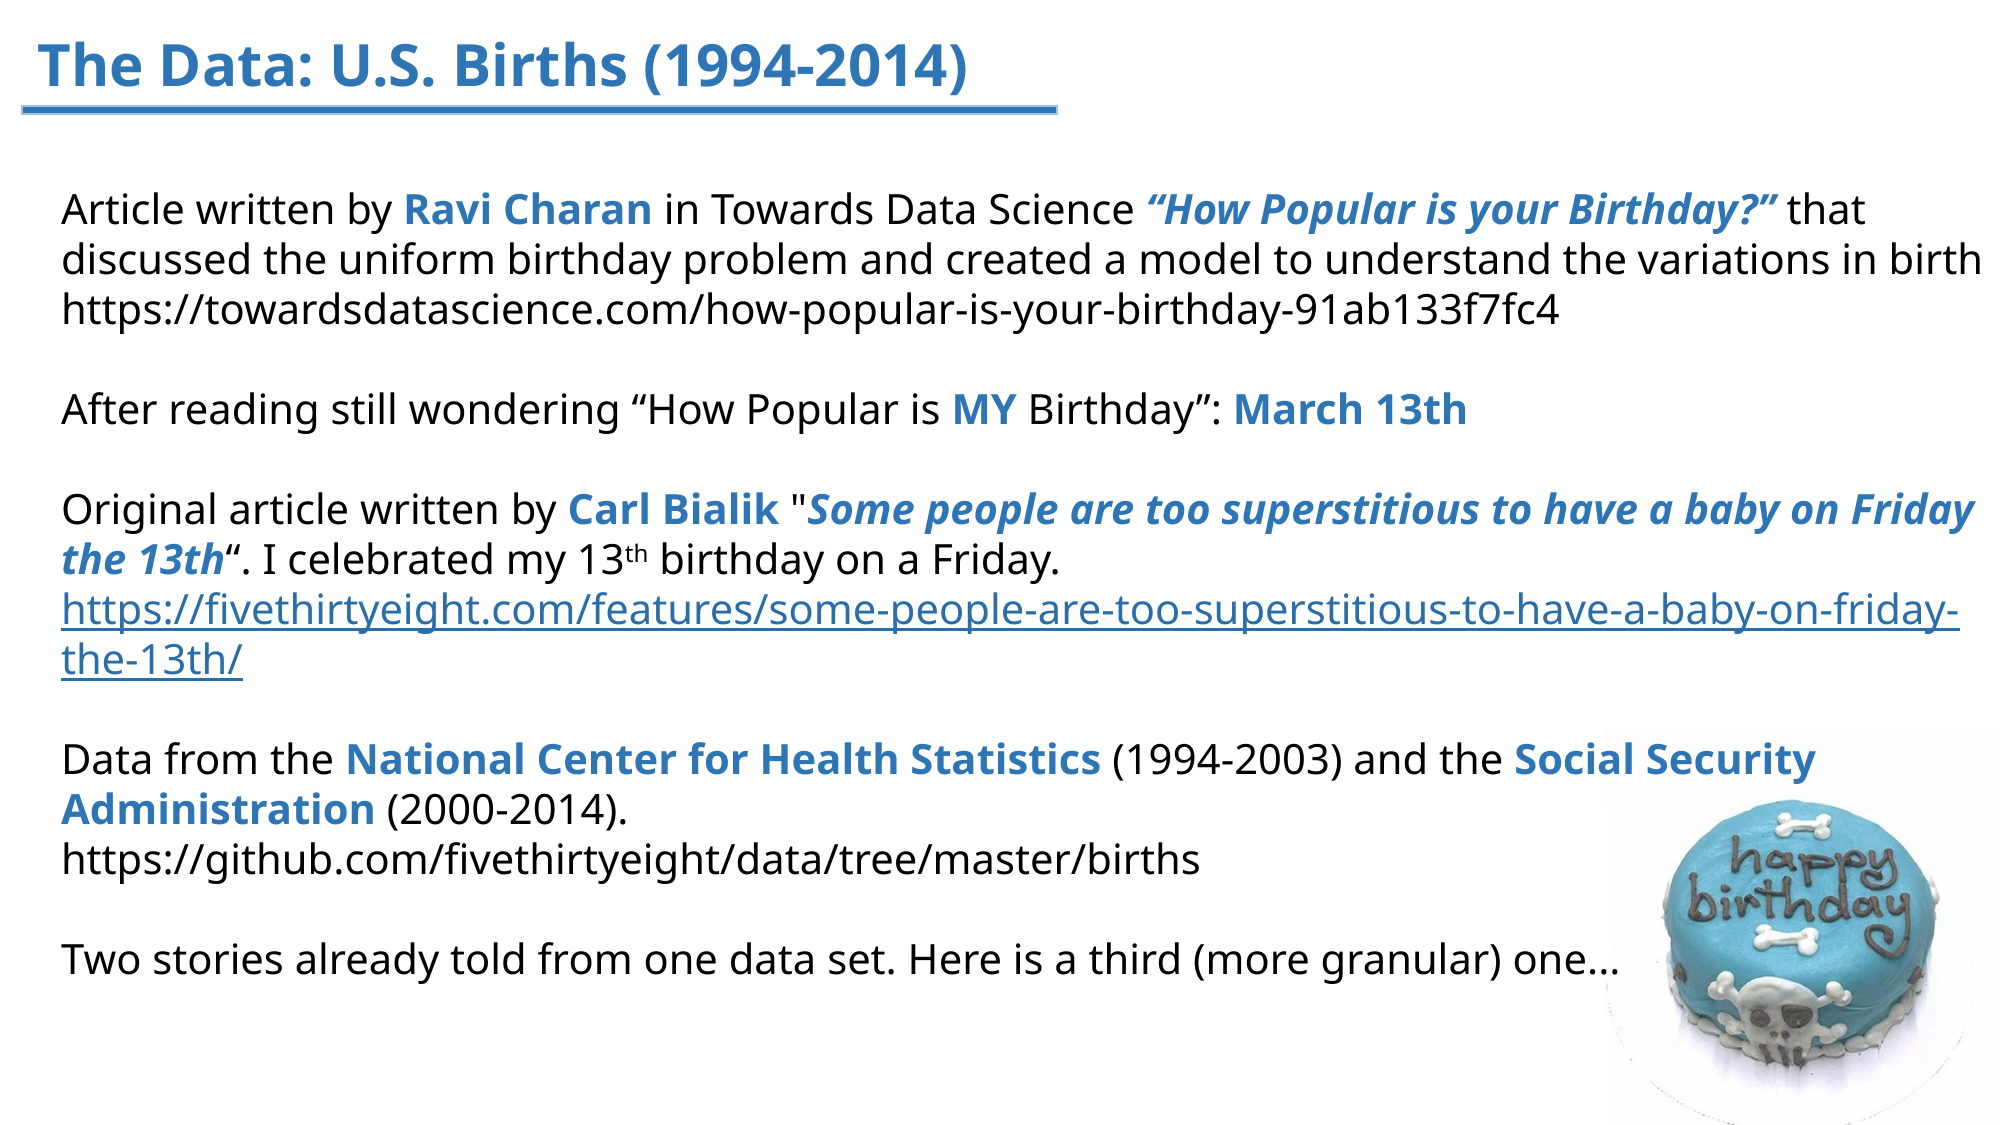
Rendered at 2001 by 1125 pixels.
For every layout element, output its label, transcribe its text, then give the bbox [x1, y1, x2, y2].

text_box [21, 105, 1058, 115]
text_box The Data: U.S. Births (1994-2014) [22, 20, 1915, 106]
picture [1604, 729, 2000, 1125]
text_box Article written by Ravi Charan in Towards Data Science “How Popular is your Birthday?” that discussed the uniform birthday problem and created a model to understand the variations in birth https://towardsdatascience.com/how-popular-is-your-birthday-91ab133f7fc4 After reading still wondering “How Popular is MY Birthday”: March 13th Original article written by Carl Bialik "Some people are too superstitious to have a baby on Friday the 13th“. I celebrated my 13th birthday on a Friday. https://fivethirtyeight.com/features/some-people-are-too-superstitious-to-have-a-baby-on-friday-the-13th/ Data from the National Center for Health Statistics (1994-2003) and the Social Security Administration (2000-2014). https://github.com/fivethirtyeight/data/tree/master/births Two stories already told from one data set. Here is a third (more granular) one... [46, 175, 2000, 1041]
